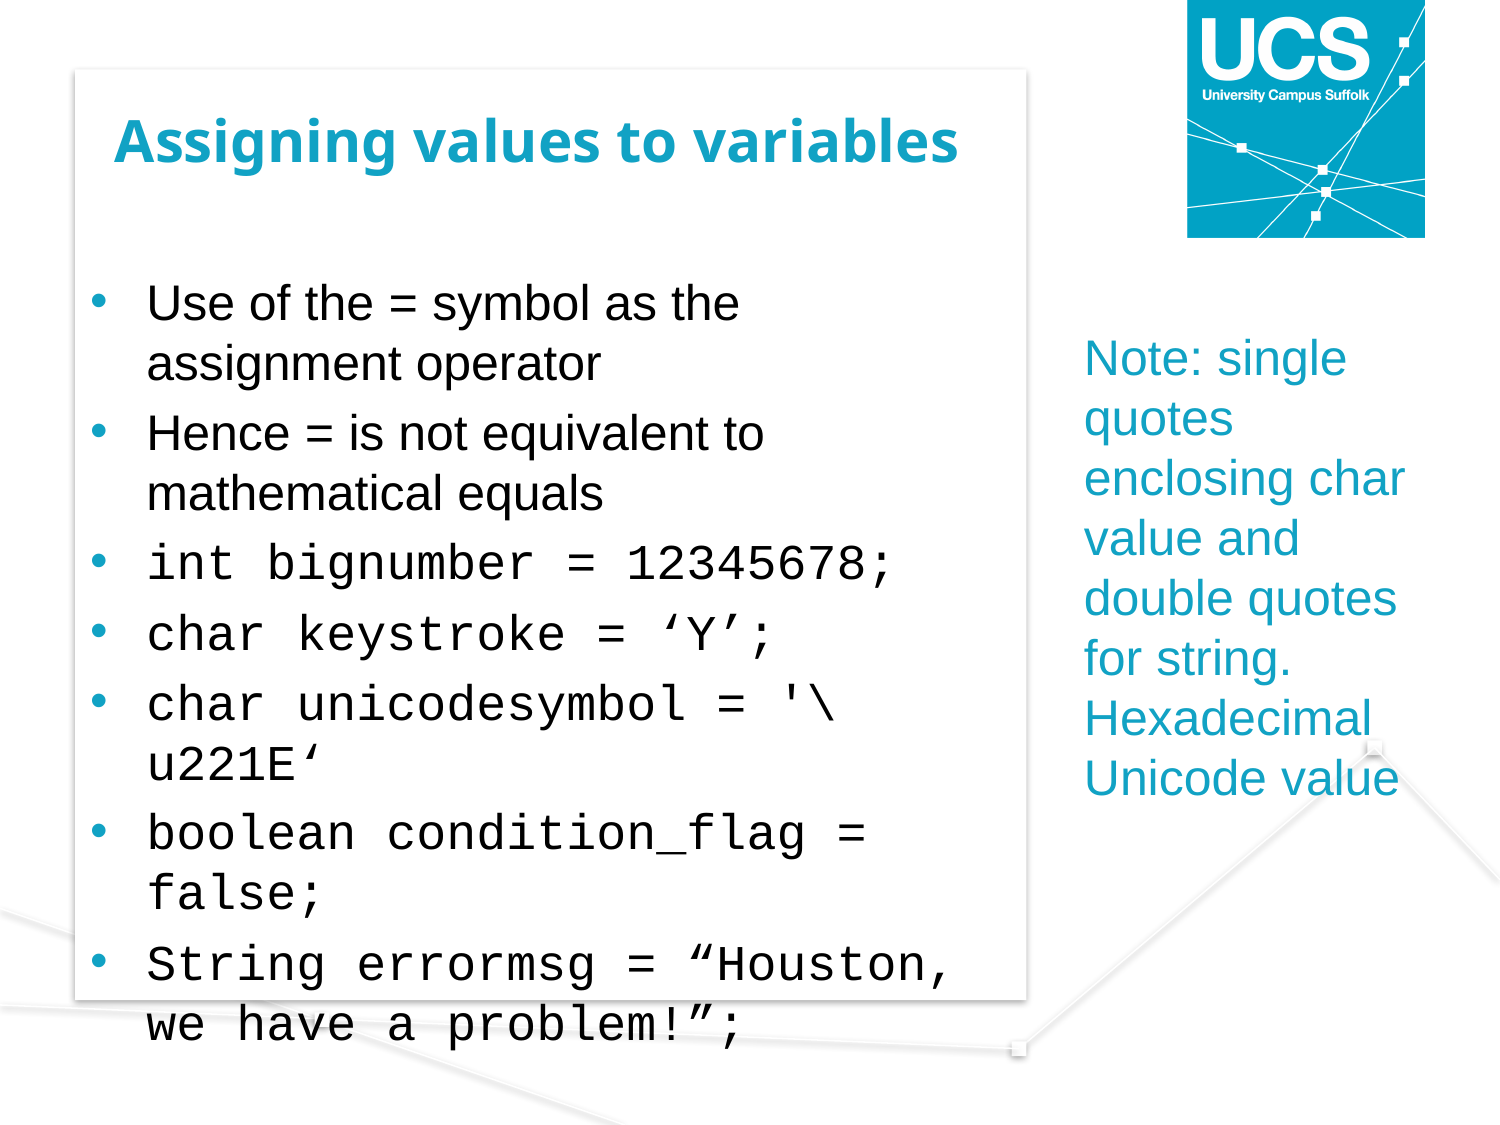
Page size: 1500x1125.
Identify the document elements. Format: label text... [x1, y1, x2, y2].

list Note: single quotes enclosing char value and double quotes for string. Hexadecimal Unicode value [1068, 317, 1426, 1006]
title Assigning values to variables [99, 44, 1012, 233]
picture [1187, 0, 1425, 238]
list Use of the = symbol as the assignment operator Hence = is not equivalent to mathematical equals int bignumber = 12345678; char keystroke = ‘Y’; char unicodesymbol = '\u221E‘ boolean condition_flag = false; String errormsg = “Houston, we have a problem!”; [74, 262, 1012, 1006]
